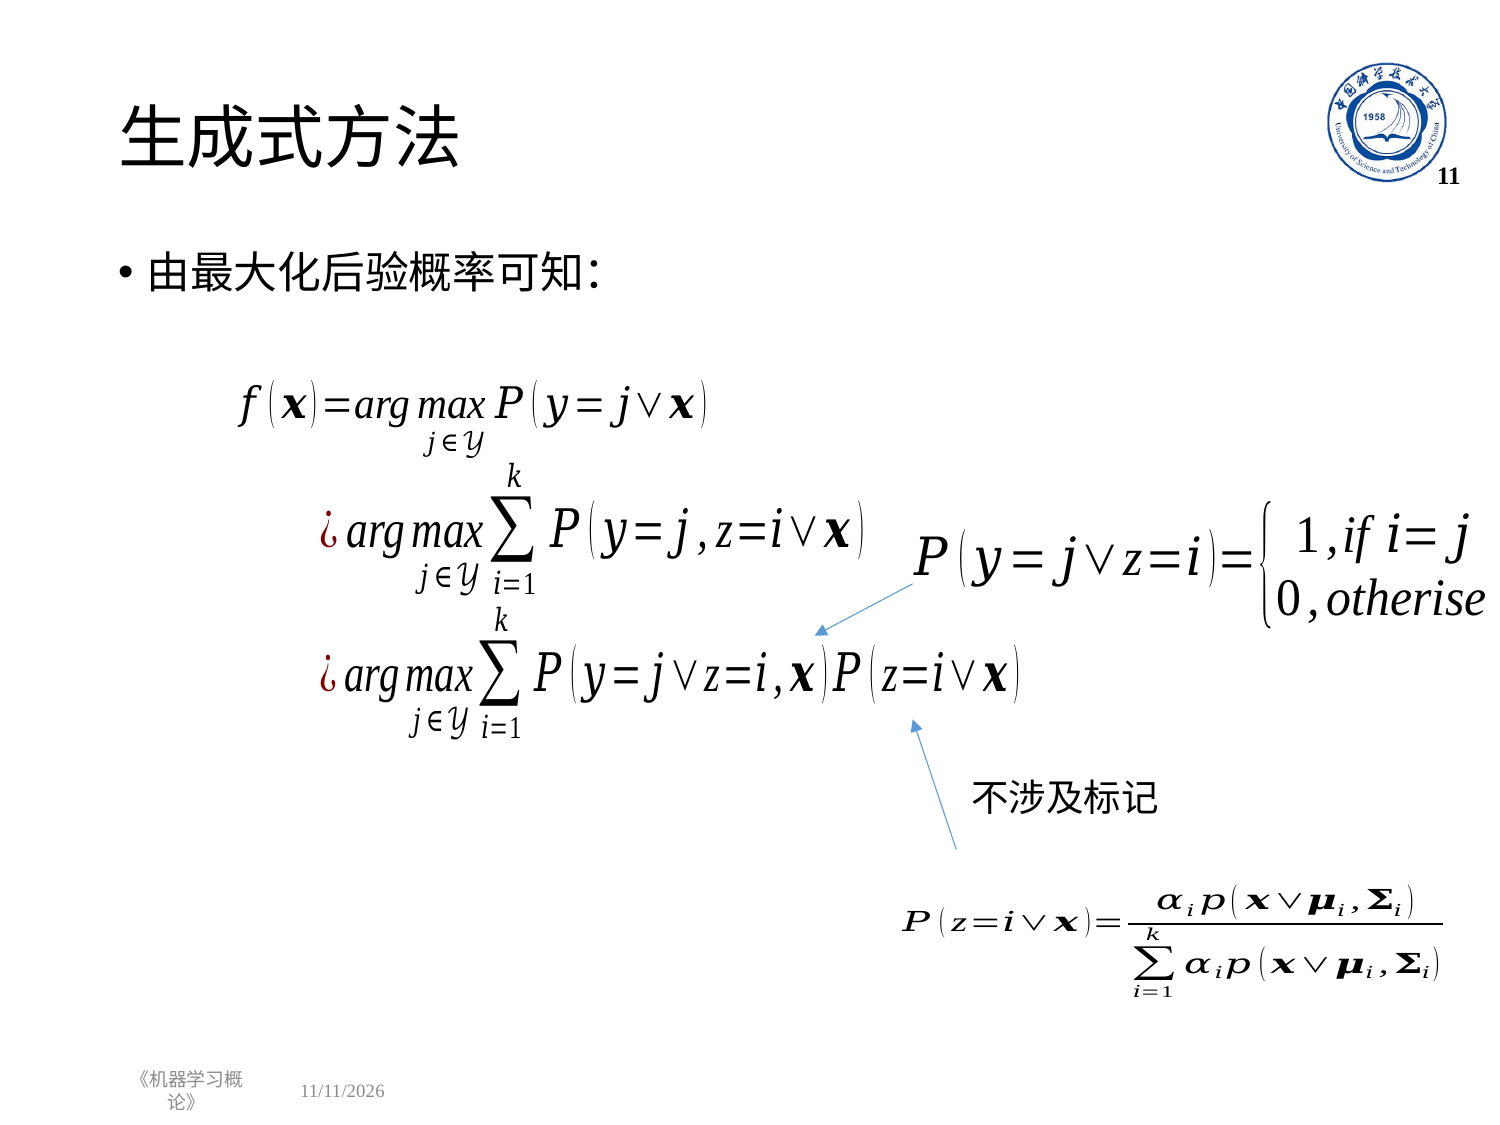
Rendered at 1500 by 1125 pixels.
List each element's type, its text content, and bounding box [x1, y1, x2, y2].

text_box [912, 719, 957, 850]
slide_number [285, 1068, 422, 1113]
picture [1397, 59, 1450, 144]
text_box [814, 583, 913, 636]
list 由最大化后验概率可知： [103, 243, 1397, 1053]
title 生成式方法 [103, 59, 1397, 221]
slide_number 11 [1372, 144, 1476, 205]
text_box 不涉及标记 [957, 766, 1225, 827]
footer 《机器学习概论》 [104, 1068, 270, 1113]
